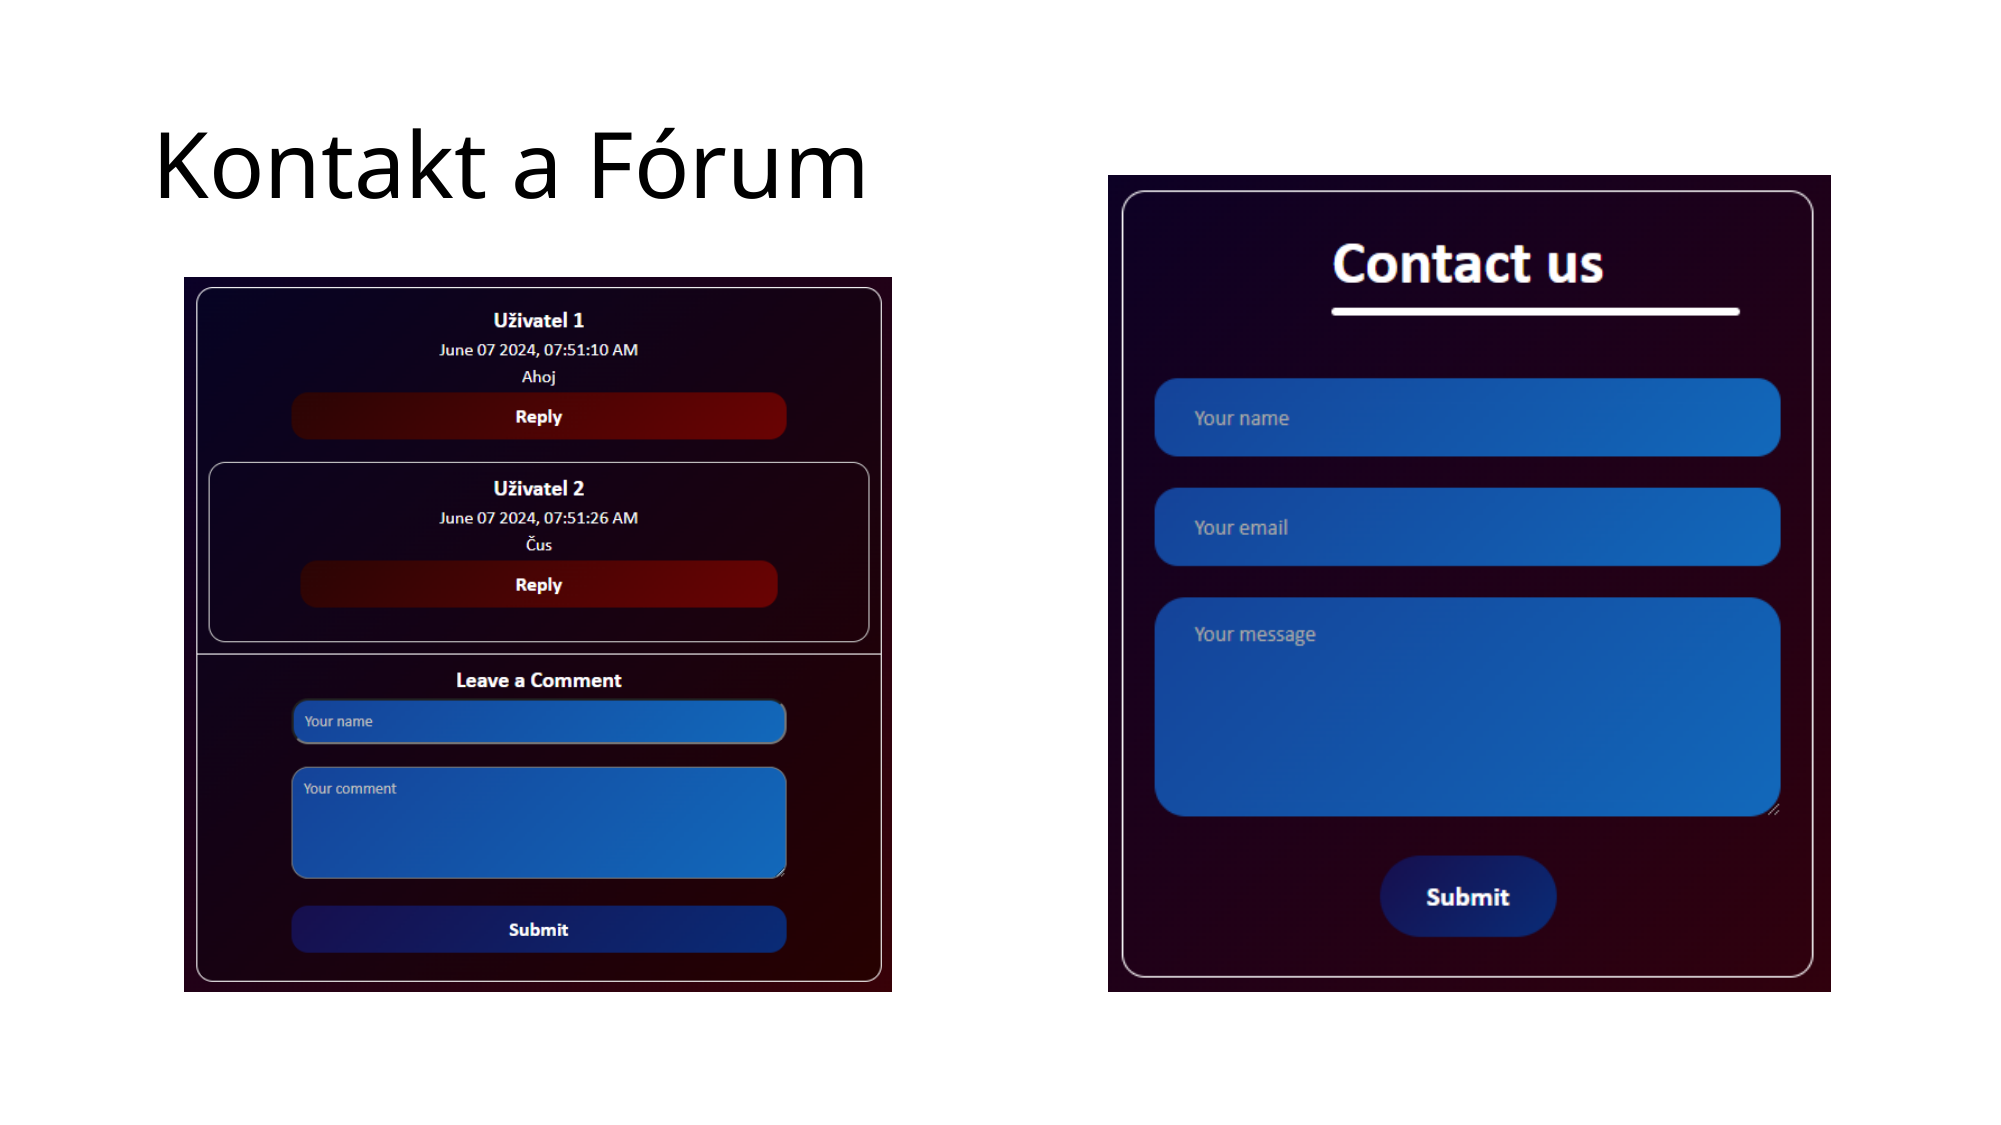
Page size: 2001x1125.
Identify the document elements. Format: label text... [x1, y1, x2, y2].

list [183, 276, 892, 992]
title Kontakt a Fórum [137, 59, 1863, 278]
picture [1108, 174, 1832, 992]
